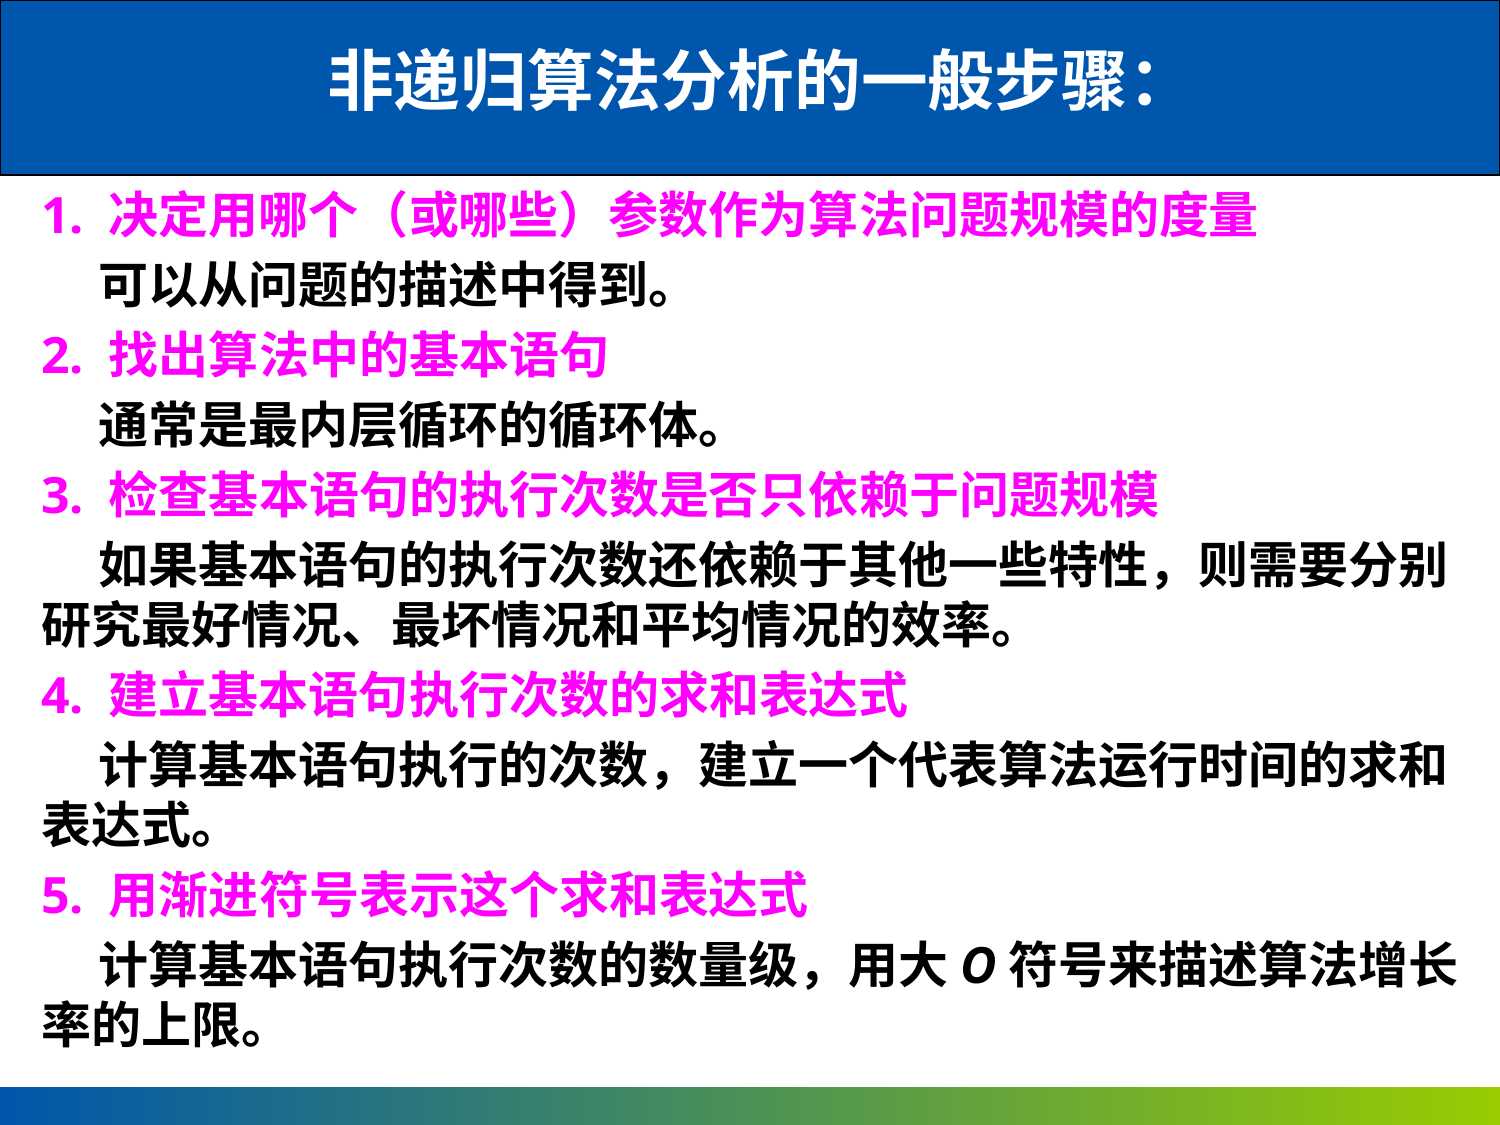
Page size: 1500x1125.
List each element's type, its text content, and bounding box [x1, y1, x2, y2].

text_box 1. 决定用哪个（或哪些）参数作为算法问题规模的度量 可以从问题的描述中得到。 2. 找出算法中的基本语句 通常是最内层循环的循环体。 3. 检查基本语句的执行次数是否只依赖于问题规模 如果基本语句的执行次数还依赖于其他一些特性，则需要分别研究最好情况、最坏情况和平均情况的效率。 4. 建立基本语句执行次数的求和表达式 计算基本语句执行的次数，建立一个代表算法运行时间的求和表达式。 5. 用渐进符号表示这个求和表达式 计算基本语句执行次数的数量级，用大O符号来描述算法增长率的上限。 [41, 184, 1459, 1054]
text_box 非递归算法分析的一般步骤： [118, 30, 1419, 126]
